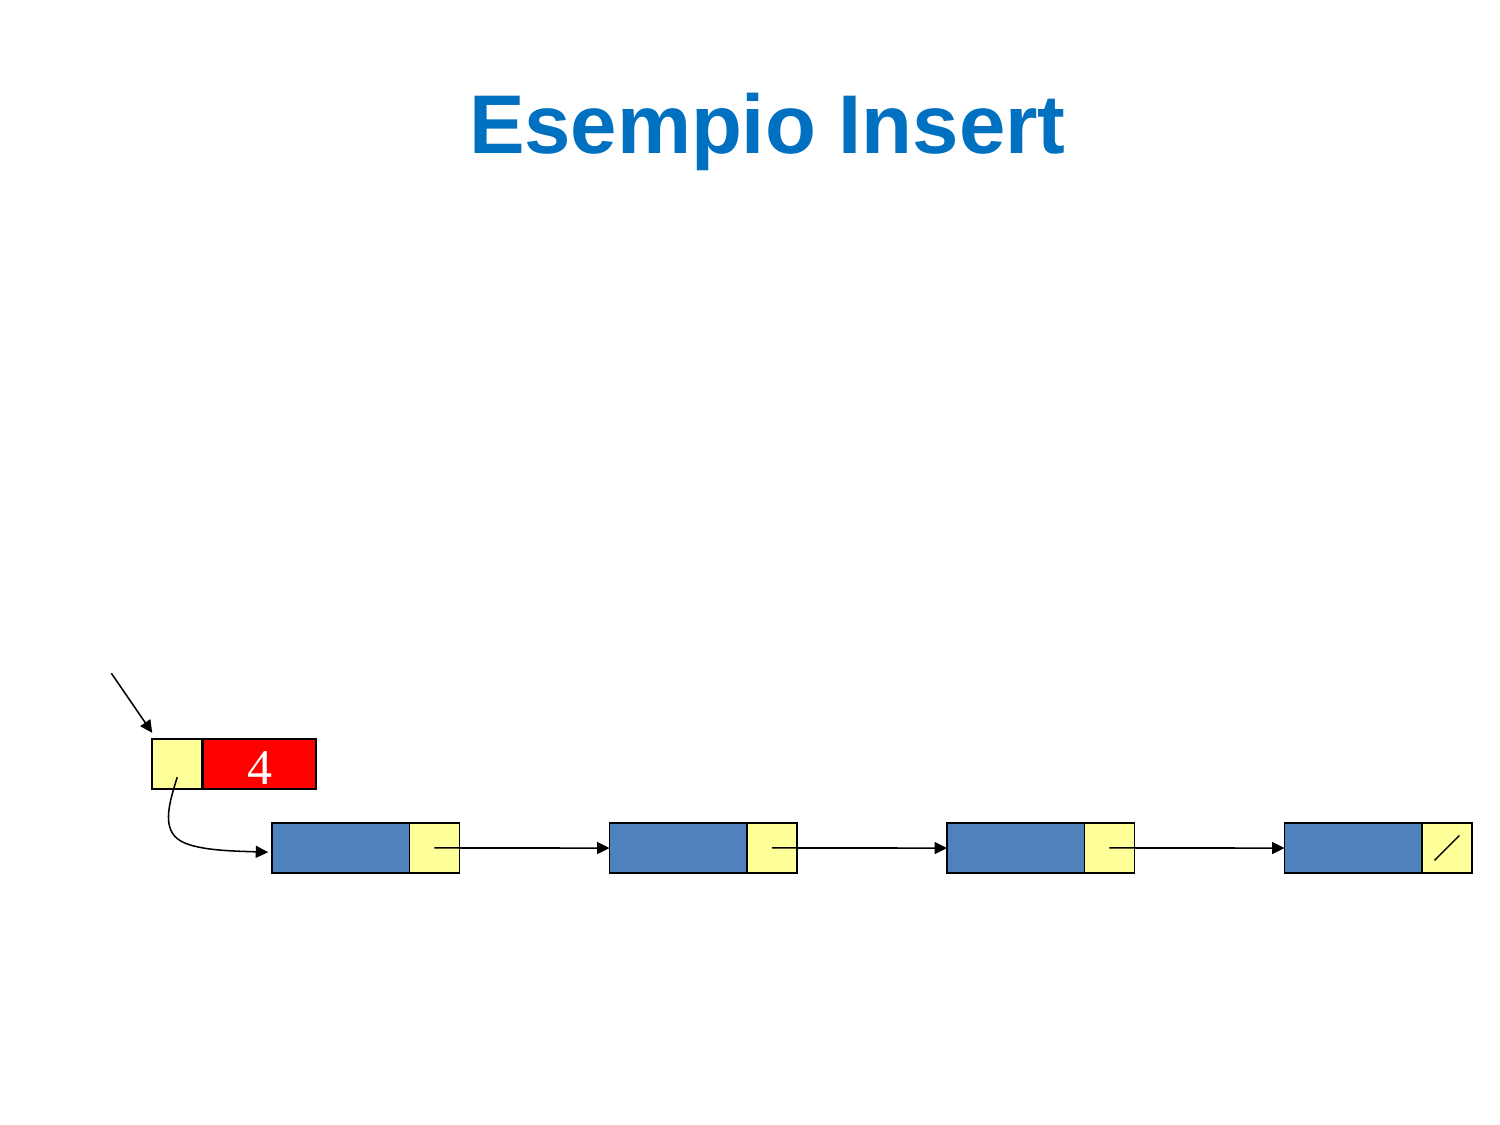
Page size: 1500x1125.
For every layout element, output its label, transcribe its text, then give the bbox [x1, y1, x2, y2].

text_box [271, 822, 409, 873]
text_box [746, 822, 797, 873]
text_box [111, 673, 153, 733]
text_box [409, 822, 460, 873]
text_box [1109, 841, 1285, 855]
text_box [434, 841, 610, 855]
text_box [946, 822, 1084, 873]
text_box 4 [203, 739, 316, 790]
text_box [1284, 822, 1421, 873]
text_box [152, 739, 203, 790]
text_box [1084, 822, 1135, 873]
text_box [609, 822, 746, 873]
text_box [168, 777, 269, 859]
title Esempio Insert [68, 31, 1467, 210]
text_box [1421, 822, 1472, 873]
text_box [771, 841, 947, 855]
